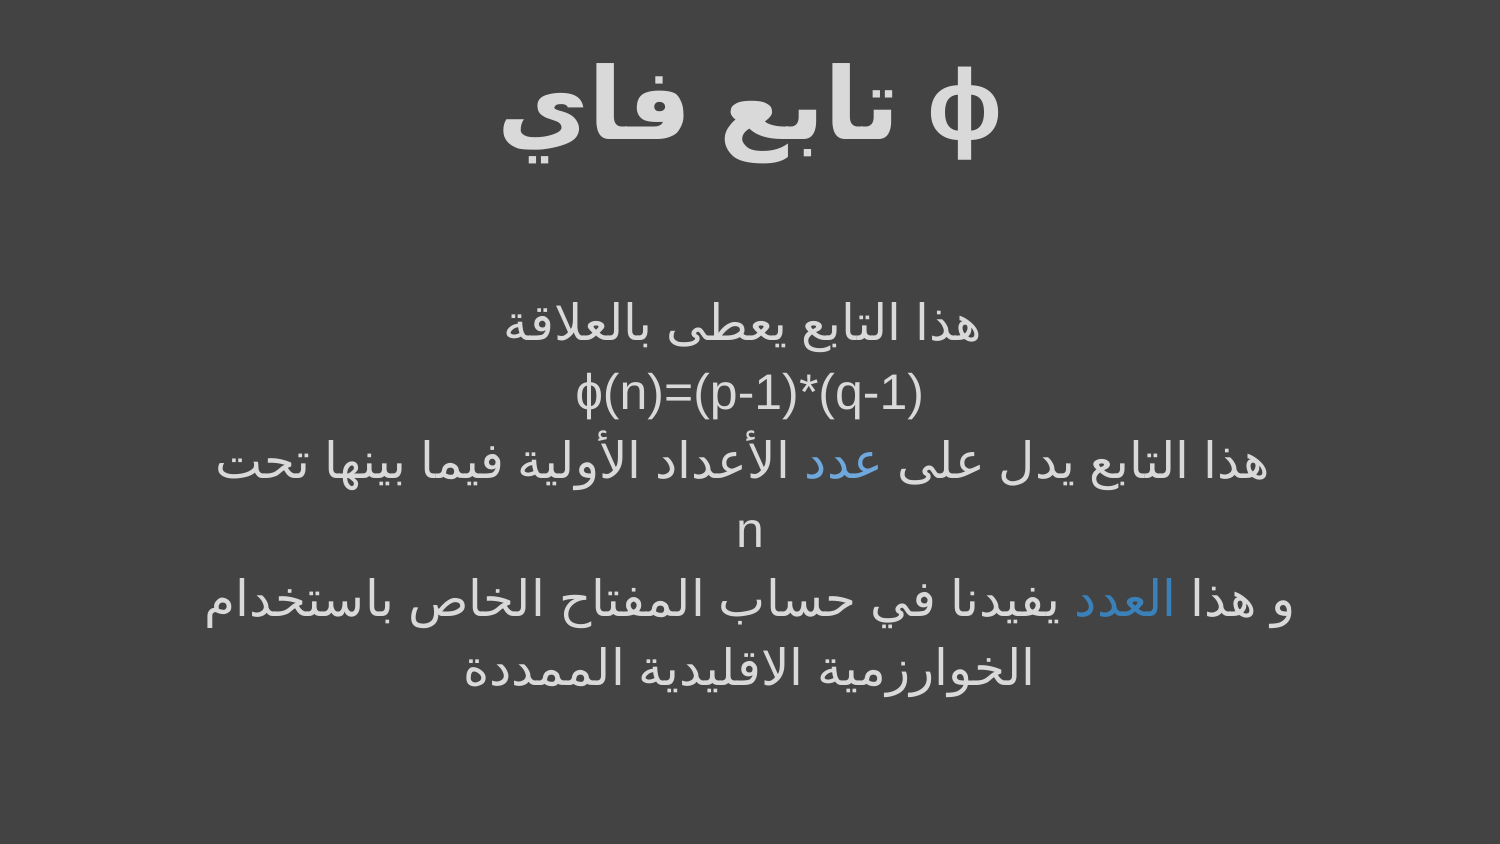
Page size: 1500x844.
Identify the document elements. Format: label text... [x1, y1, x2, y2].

title تابع فاي ɸ [75, 33, 1425, 175]
list هذا التابع يعطى بالعلاقة ɸ(n)=(p-1)*(q-1) هذا التابع يدل على عدد الأعداد الأولية فيما بينها تحت n و هذا العدد يفيدنا في حساب المفتاح الخاص باستخدام الخوارزمية الاقليدية الممددة [75, 266, 1425, 711]
